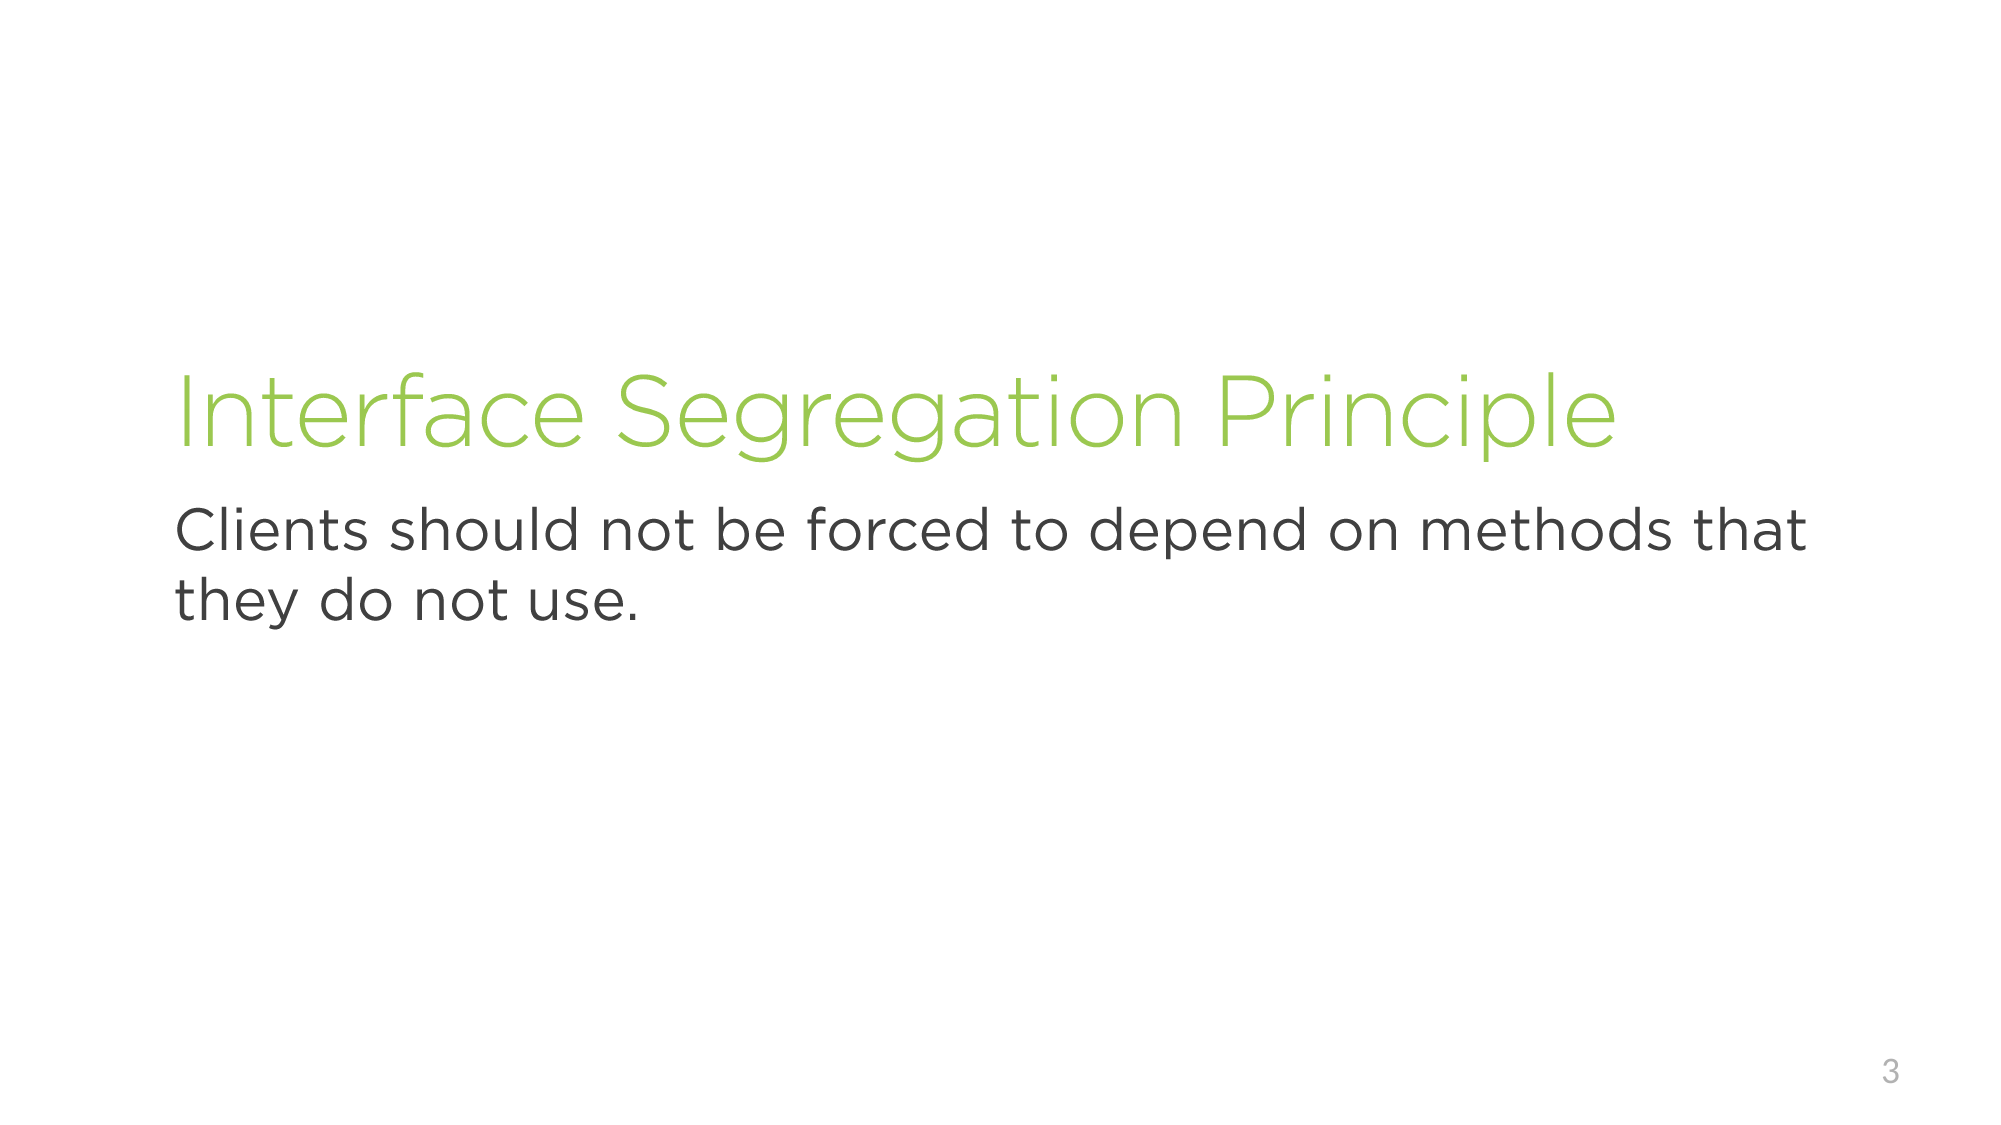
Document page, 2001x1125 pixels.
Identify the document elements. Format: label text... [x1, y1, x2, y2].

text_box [173, 493, 1853, 634]
picture [173, 349, 1662, 470]
slide_number 3 [1440, 1046, 1900, 1103]
